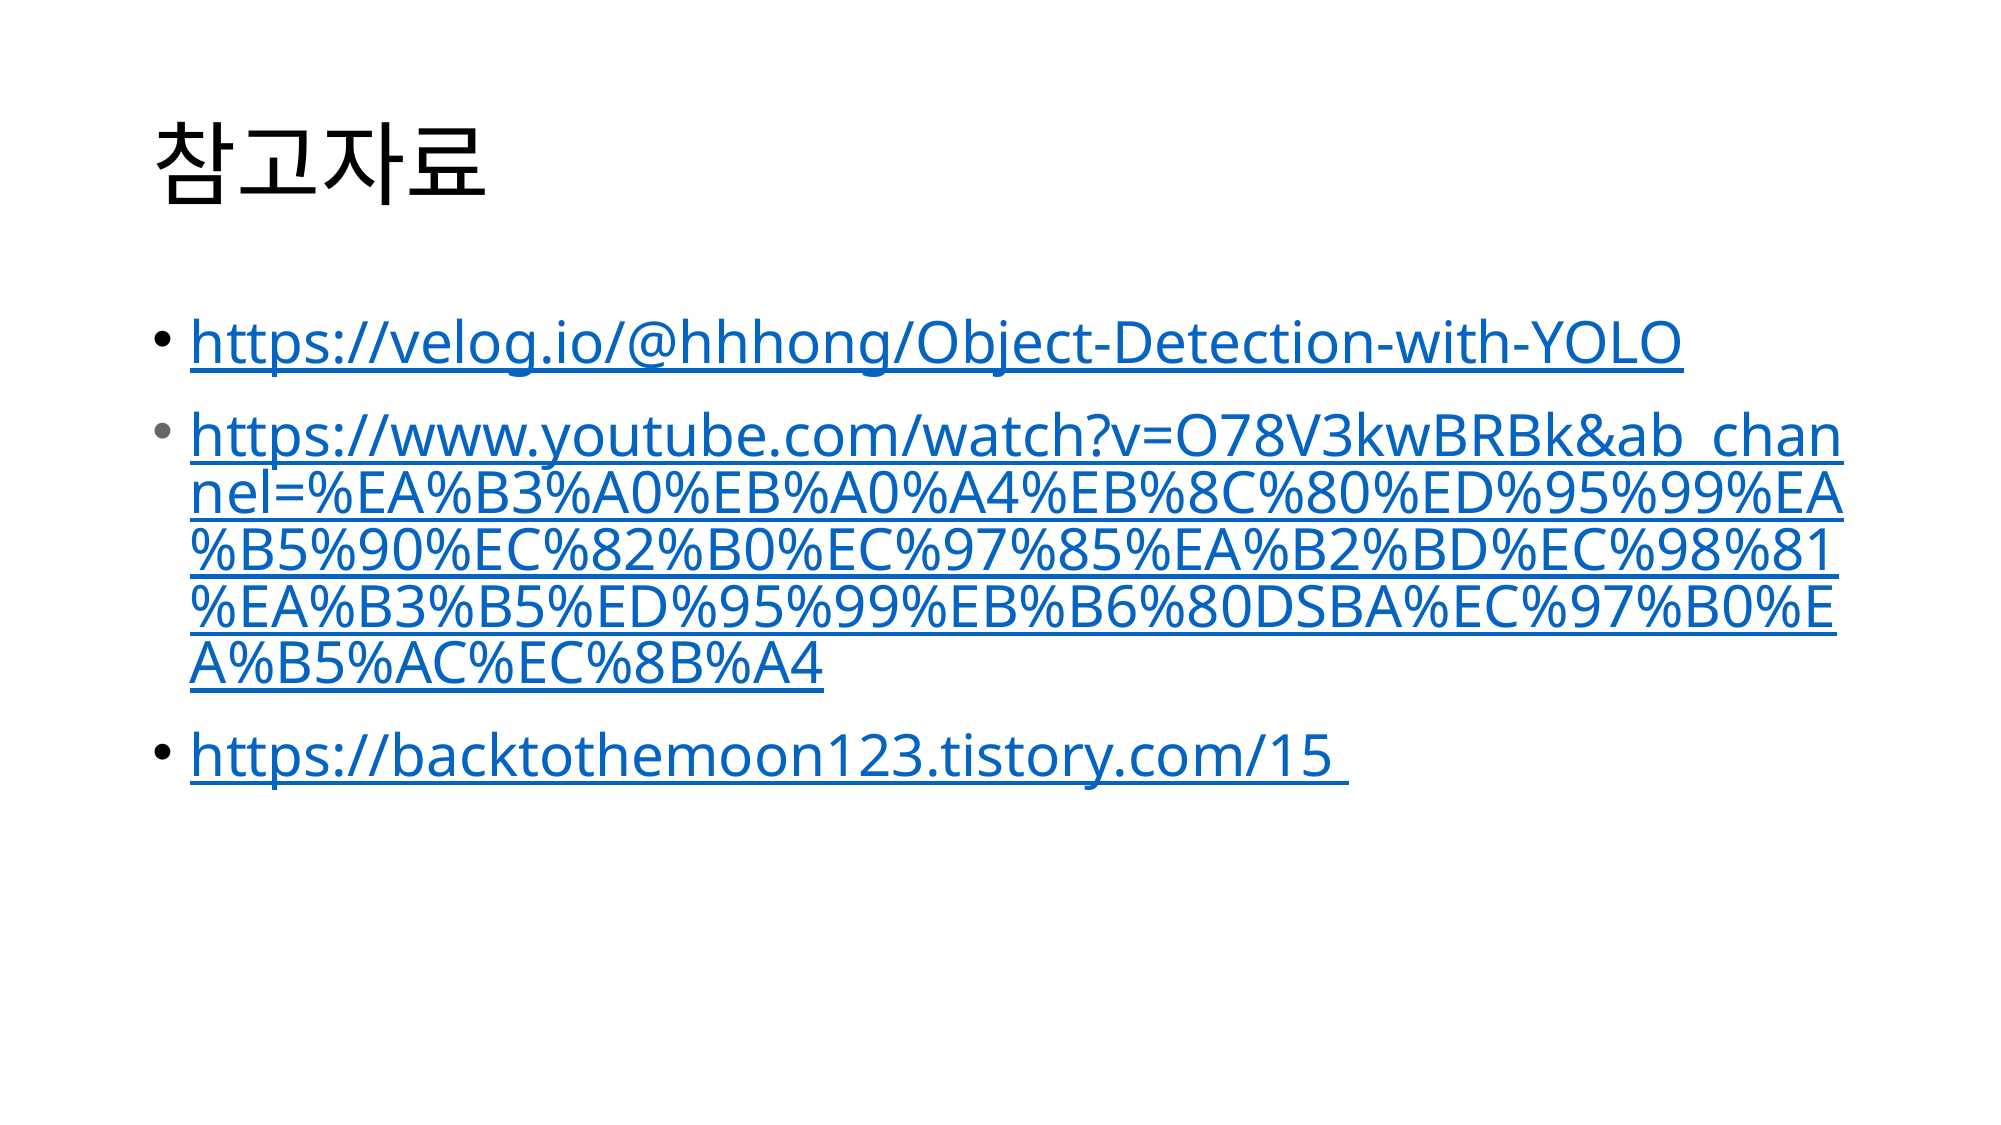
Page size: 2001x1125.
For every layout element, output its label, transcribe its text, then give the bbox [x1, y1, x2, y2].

title 참고자료 [137, 59, 1863, 278]
list https://velog.io/@hhhong/Object-Detection-with-YOLO https://www.youtube.com/watch?v=O78V3kwBRBk&ab_channel=%EA%B3%A0%EB%A0%A4%EB%8C%80%ED%95%99%EA%B5%90%EC%82%B0%EC%97%85%EA%B2%BD%EC%98%81%EA%B3%B5%ED%95%99%EB%B6%80DSBA%EC%97%B0%EA%B5%AC%EC%8B%A4 https://backtothemoon123.tistory.com/15 [137, 299, 1863, 1014]
